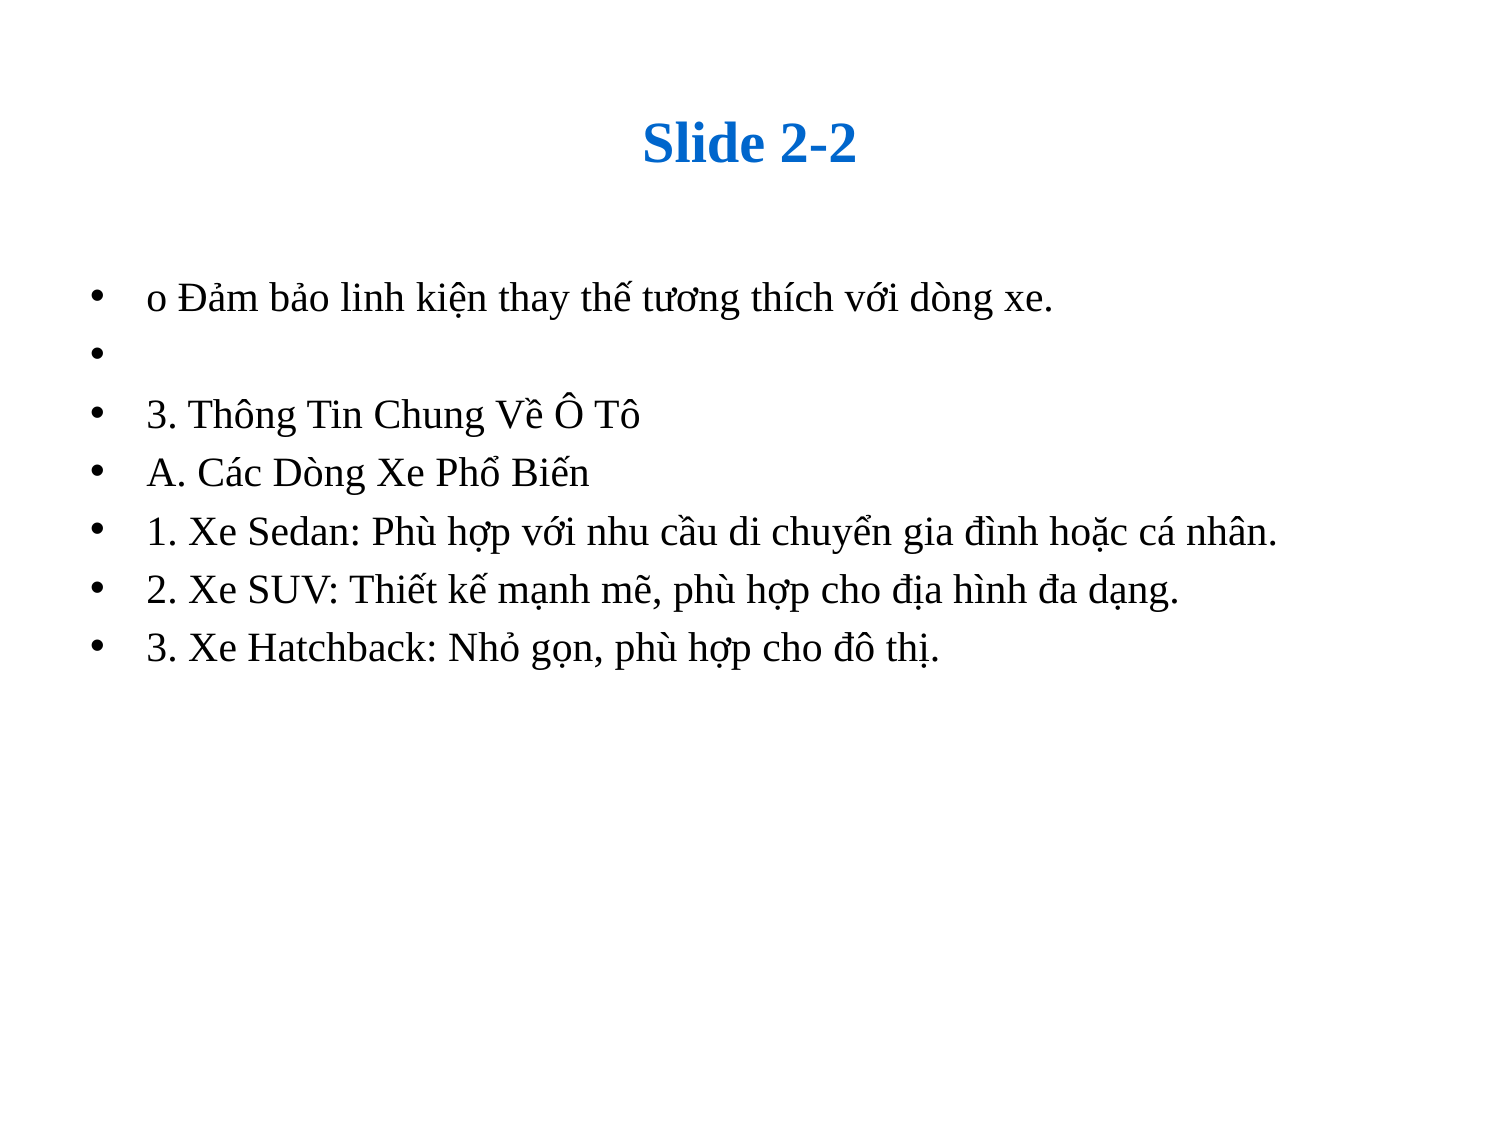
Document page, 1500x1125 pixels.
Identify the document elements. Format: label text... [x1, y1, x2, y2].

list o Đảm bảo linh kiện thay thế tương thích với dòng xe. 3. Thông Tin Chung Về Ô Tô A. Các Dòng Xe Phổ Biến 1. Xe Sedan: Phù hợp với nhu cầu di chuyển gia đình hoặc cá nhân. 2. Xe SUV: Thiết kế mạnh mẽ, phù hợp cho địa hình đa dạng. 3. Xe Hatchback: Nhỏ gọn, phù hợp cho đô thị. [75, 262, 1425, 1005]
title Slide 2-2 [75, 45, 1425, 233]
